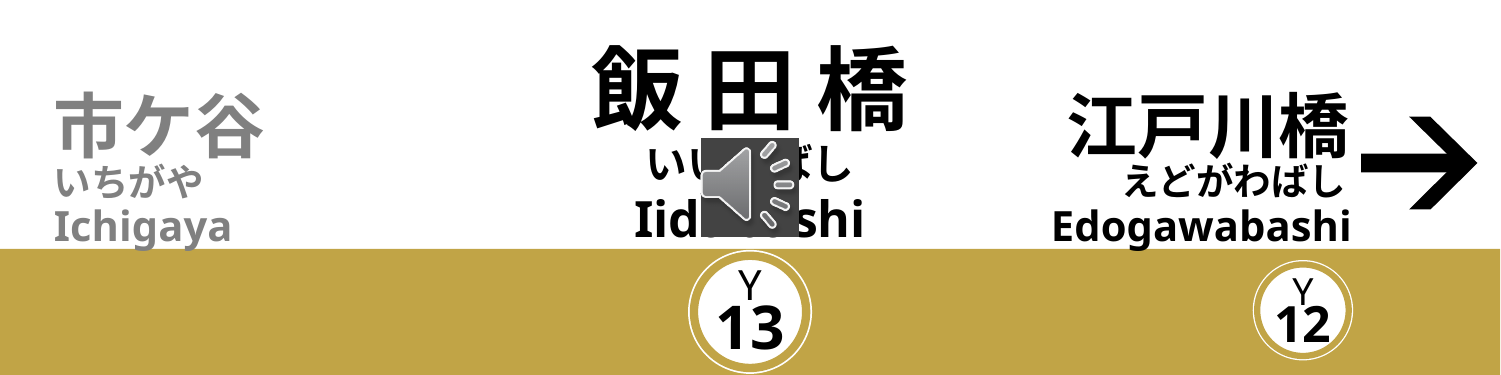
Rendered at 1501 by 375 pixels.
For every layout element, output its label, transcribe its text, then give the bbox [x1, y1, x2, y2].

text_box 市ケ谷 [38, 74, 443, 175]
text_box [0, 247, 734, 375]
text_box えどがわばし [907, 150, 1355, 211]
title 飯 田 橋 [301, 13, 1199, 161]
text_box 13 [688, 281, 813, 370]
text_box Y [1243, 260, 1362, 320]
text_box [1360, 116, 1478, 210]
text_box Edogawabashi [1021, 211, 1367, 247]
text_box 12 [1252, 285, 1354, 361]
picture [699, 137, 801, 238]
text_box [723, 370, 777, 375]
text_box [766, 247, 1501, 375]
text_box Y [691, 251, 810, 281]
text_box Iidabashi [619, 180, 881, 256]
text_box いちがや [38, 151, 441, 212]
text_box 江戸川橋 [977, 74, 1365, 150]
subtitle いいだばし [525, 131, 975, 195]
text_box Ichigaya [39, 212, 408, 247]
